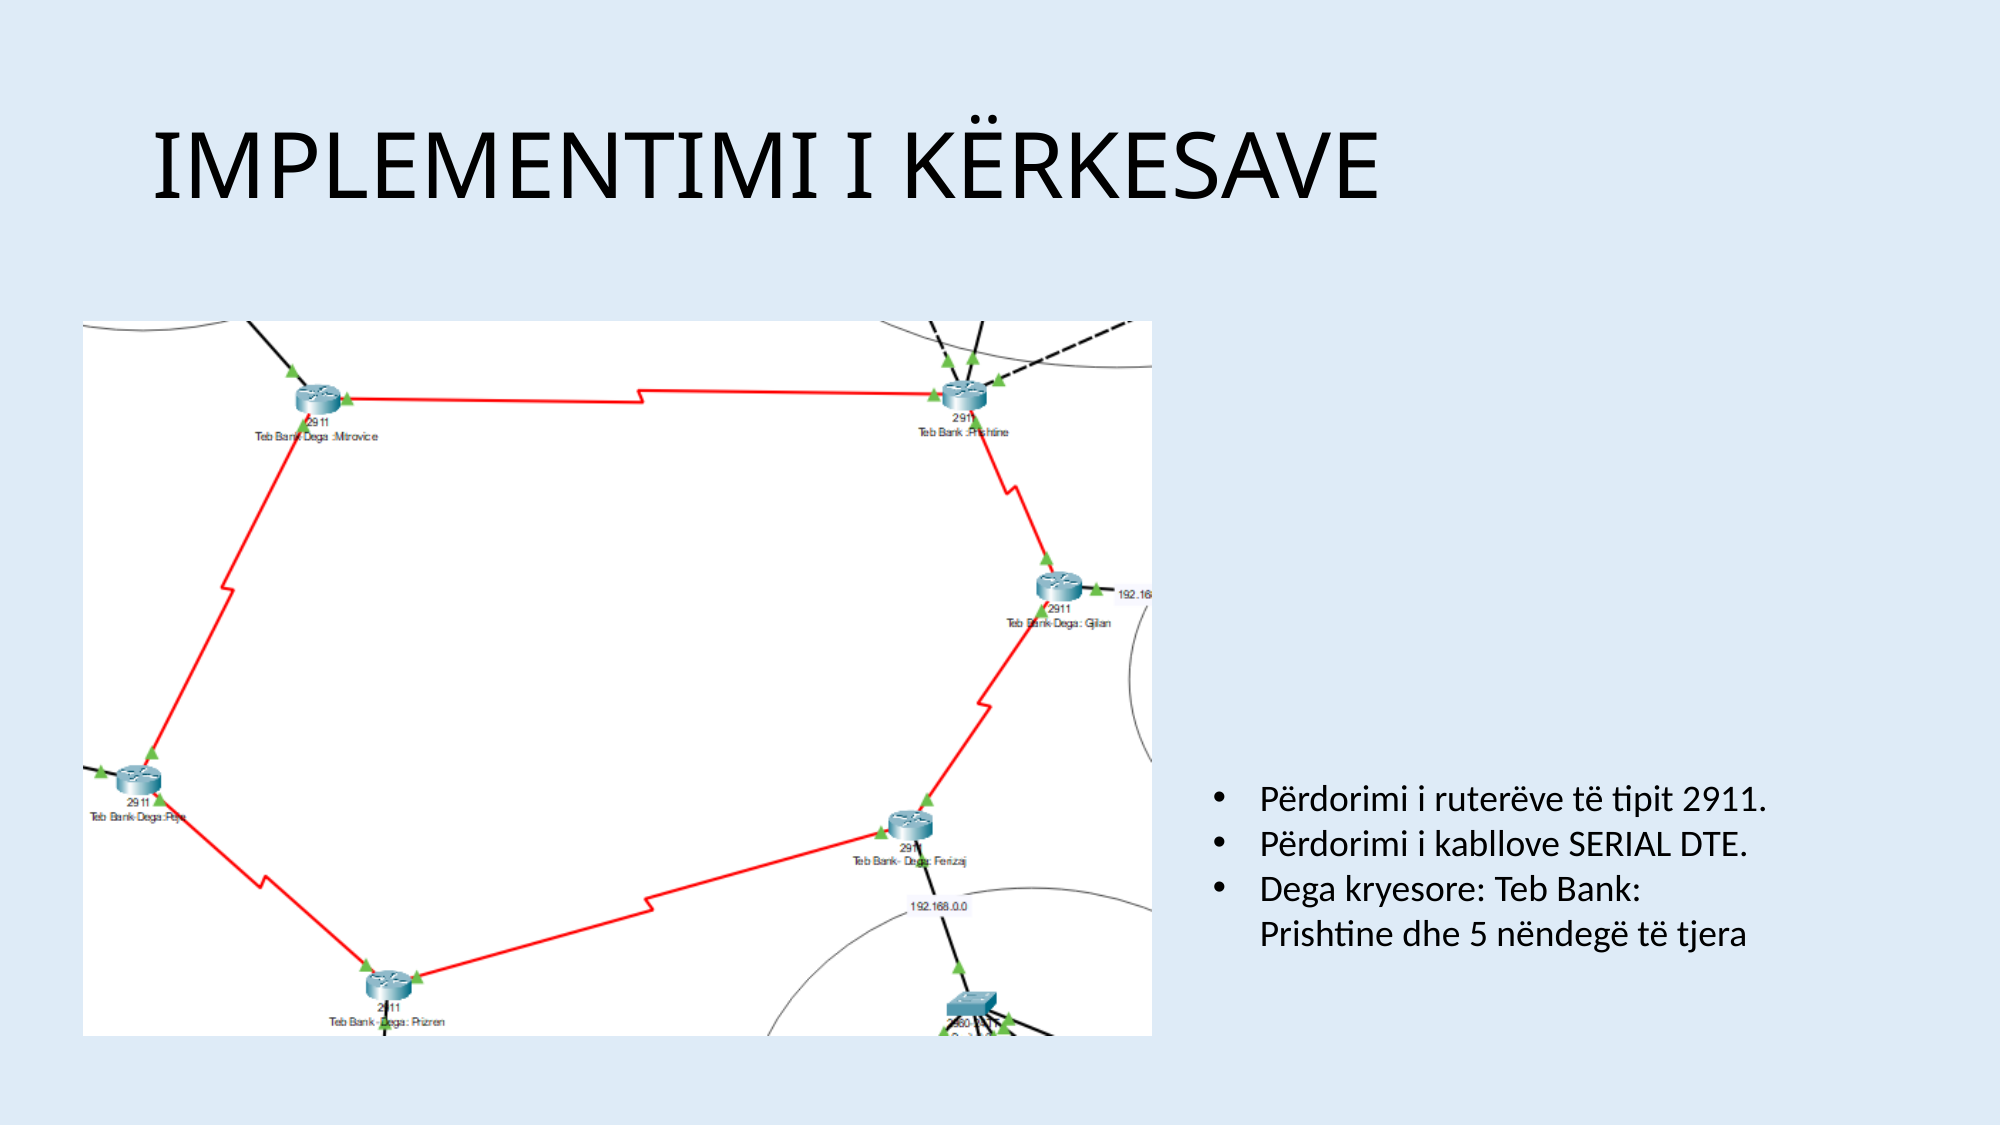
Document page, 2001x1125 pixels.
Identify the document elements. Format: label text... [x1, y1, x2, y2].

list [83, 321, 1152, 1036]
title IMPLEMENTIMI I KËRKESAVE [137, 59, 1863, 278]
text_box Përdorimi i ruterëve të tipit 2911. Përdorimi i kabllove SERIAL DTE. Dega kryesore: Teb Bank: Prishtine dhe 5 nëndegë të tjera [1198, 766, 1783, 1007]
